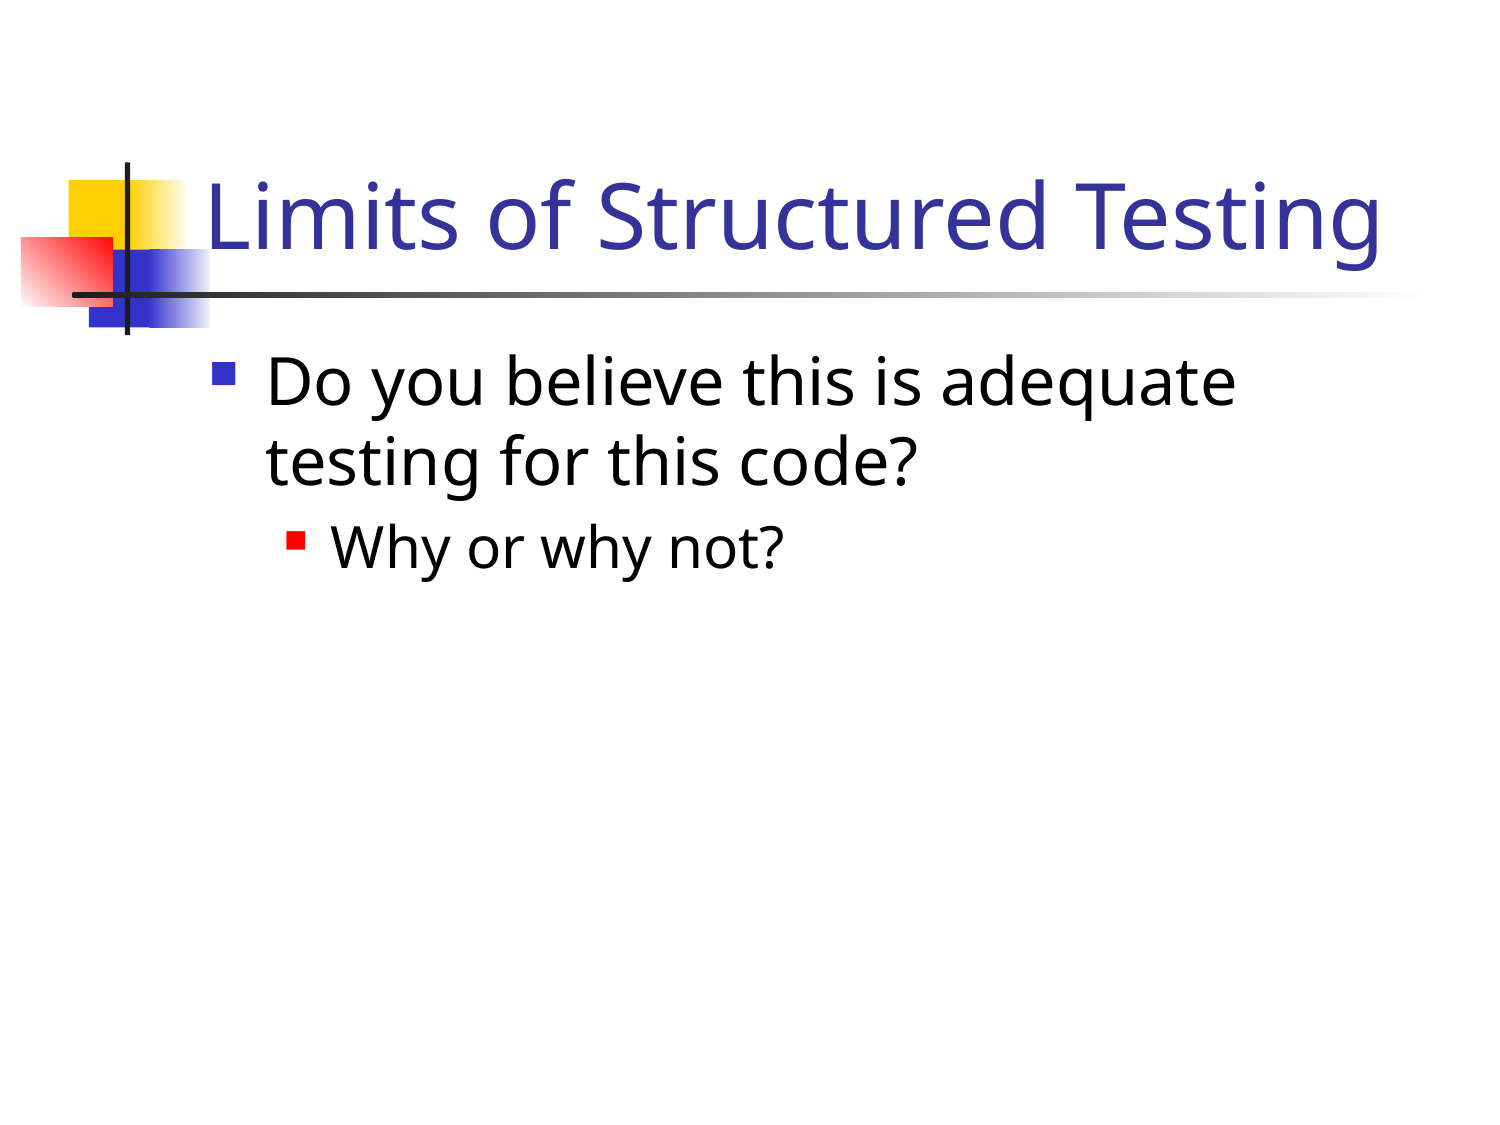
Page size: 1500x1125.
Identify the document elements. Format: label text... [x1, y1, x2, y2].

list Do you believe this is adequate testing for this code? Why or why not? [193, 331, 1469, 1006]
title Limits of Structured Testing [188, 35, 1468, 275]
